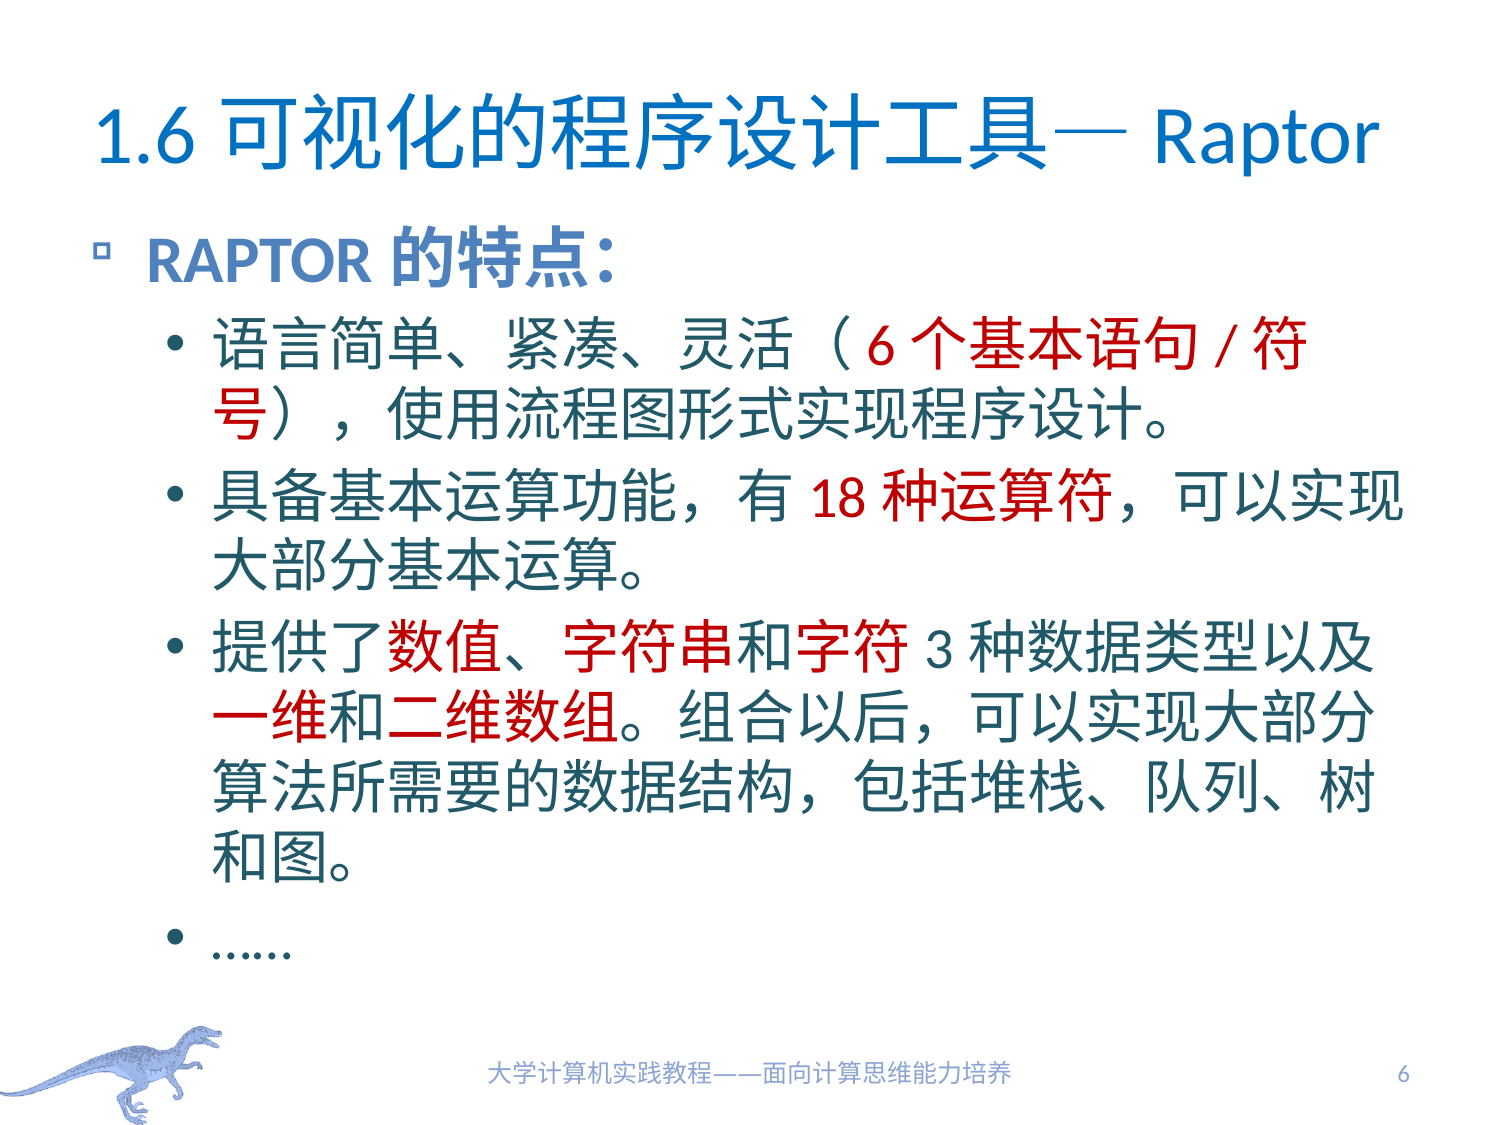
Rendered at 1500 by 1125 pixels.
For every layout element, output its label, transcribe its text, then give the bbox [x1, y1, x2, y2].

footer 大学计算机实践教程——面向计算思维能力培养 [431, 1042, 1069, 1103]
title 1.6可视化的程序设计工具—Raptor [76, 66, 1427, 194]
slide_number 6 [1074, 1042, 1425, 1103]
list RAPTOR的特点： 语言简单、紧凑、灵活（6个基本语句/符号），使用流程图形式实现程序设计。 具备基本运算功能，有18种运算符，可以实现大部分基本运算。 提供了数值、字符串和字符3种数据类型以及一维和二维数组。组合以后，可以实现大部分算法所需要的数据结构，包括堆栈、队列、树和图。 …… [75, 208, 1425, 1024]
